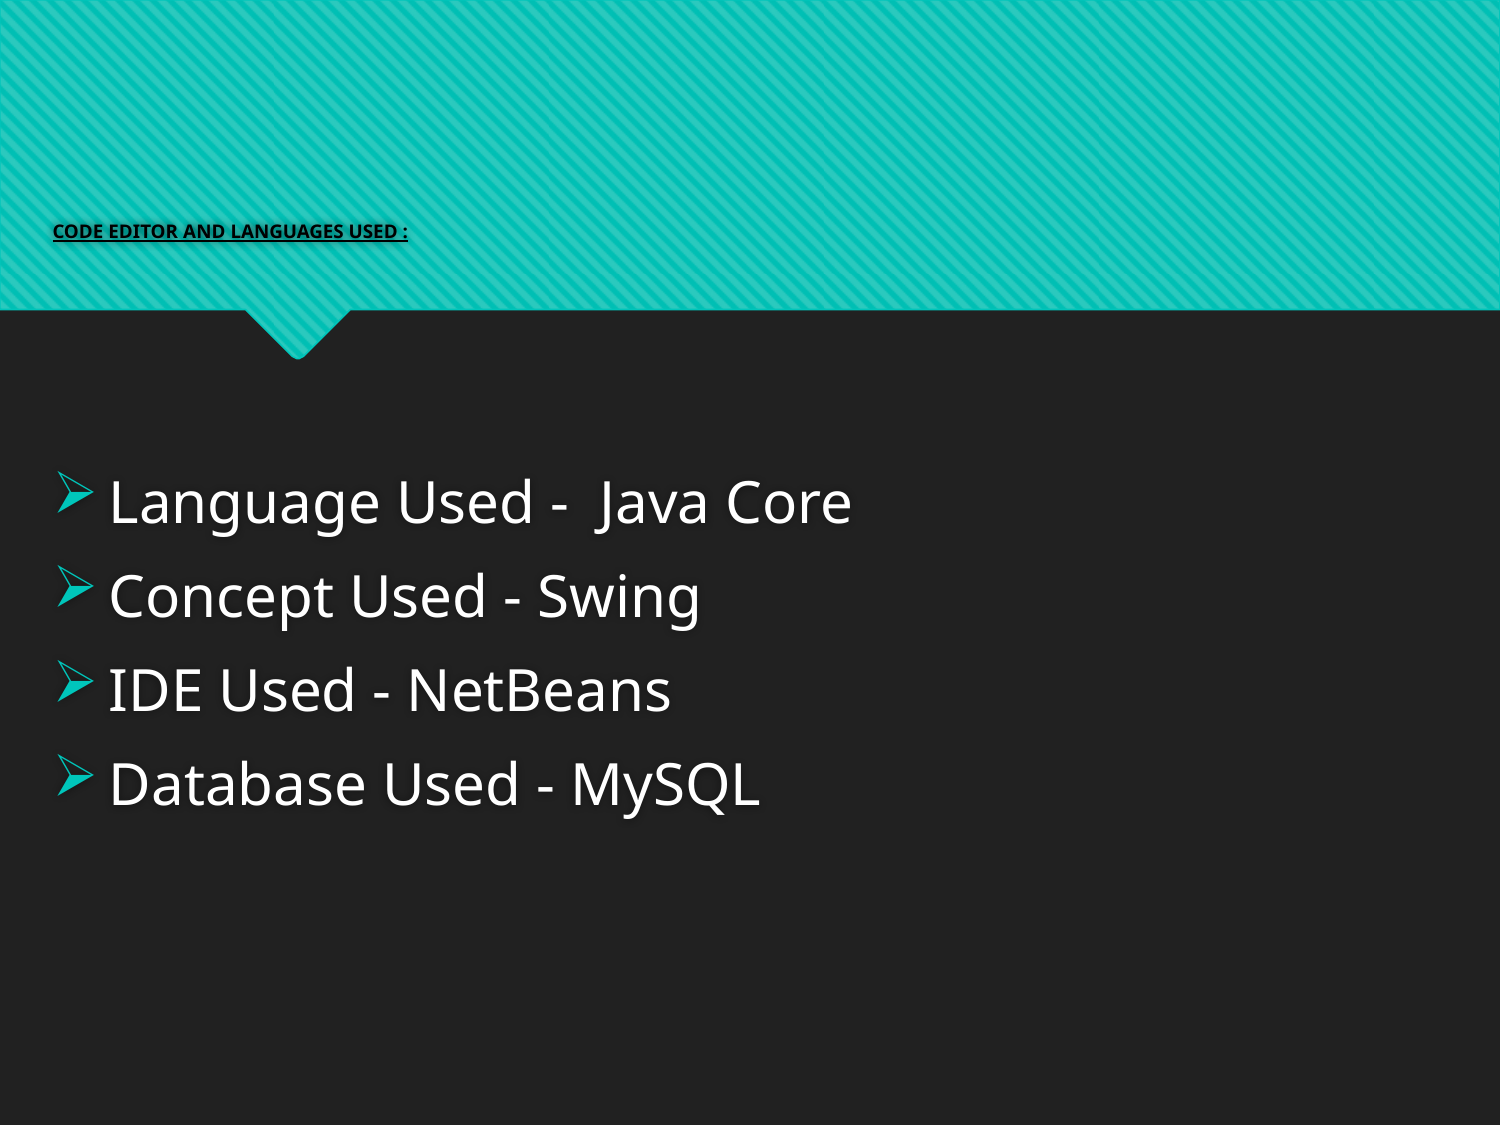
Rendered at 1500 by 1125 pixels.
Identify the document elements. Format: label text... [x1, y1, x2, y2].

list Language Used - Java Core Concept Used - Swing IDE Used - NetBeans Database Used - MySQL [37, 299, 1500, 1125]
title CODE EDITOR AND LANGUAGES USED : [37, 99, 1500, 250]
